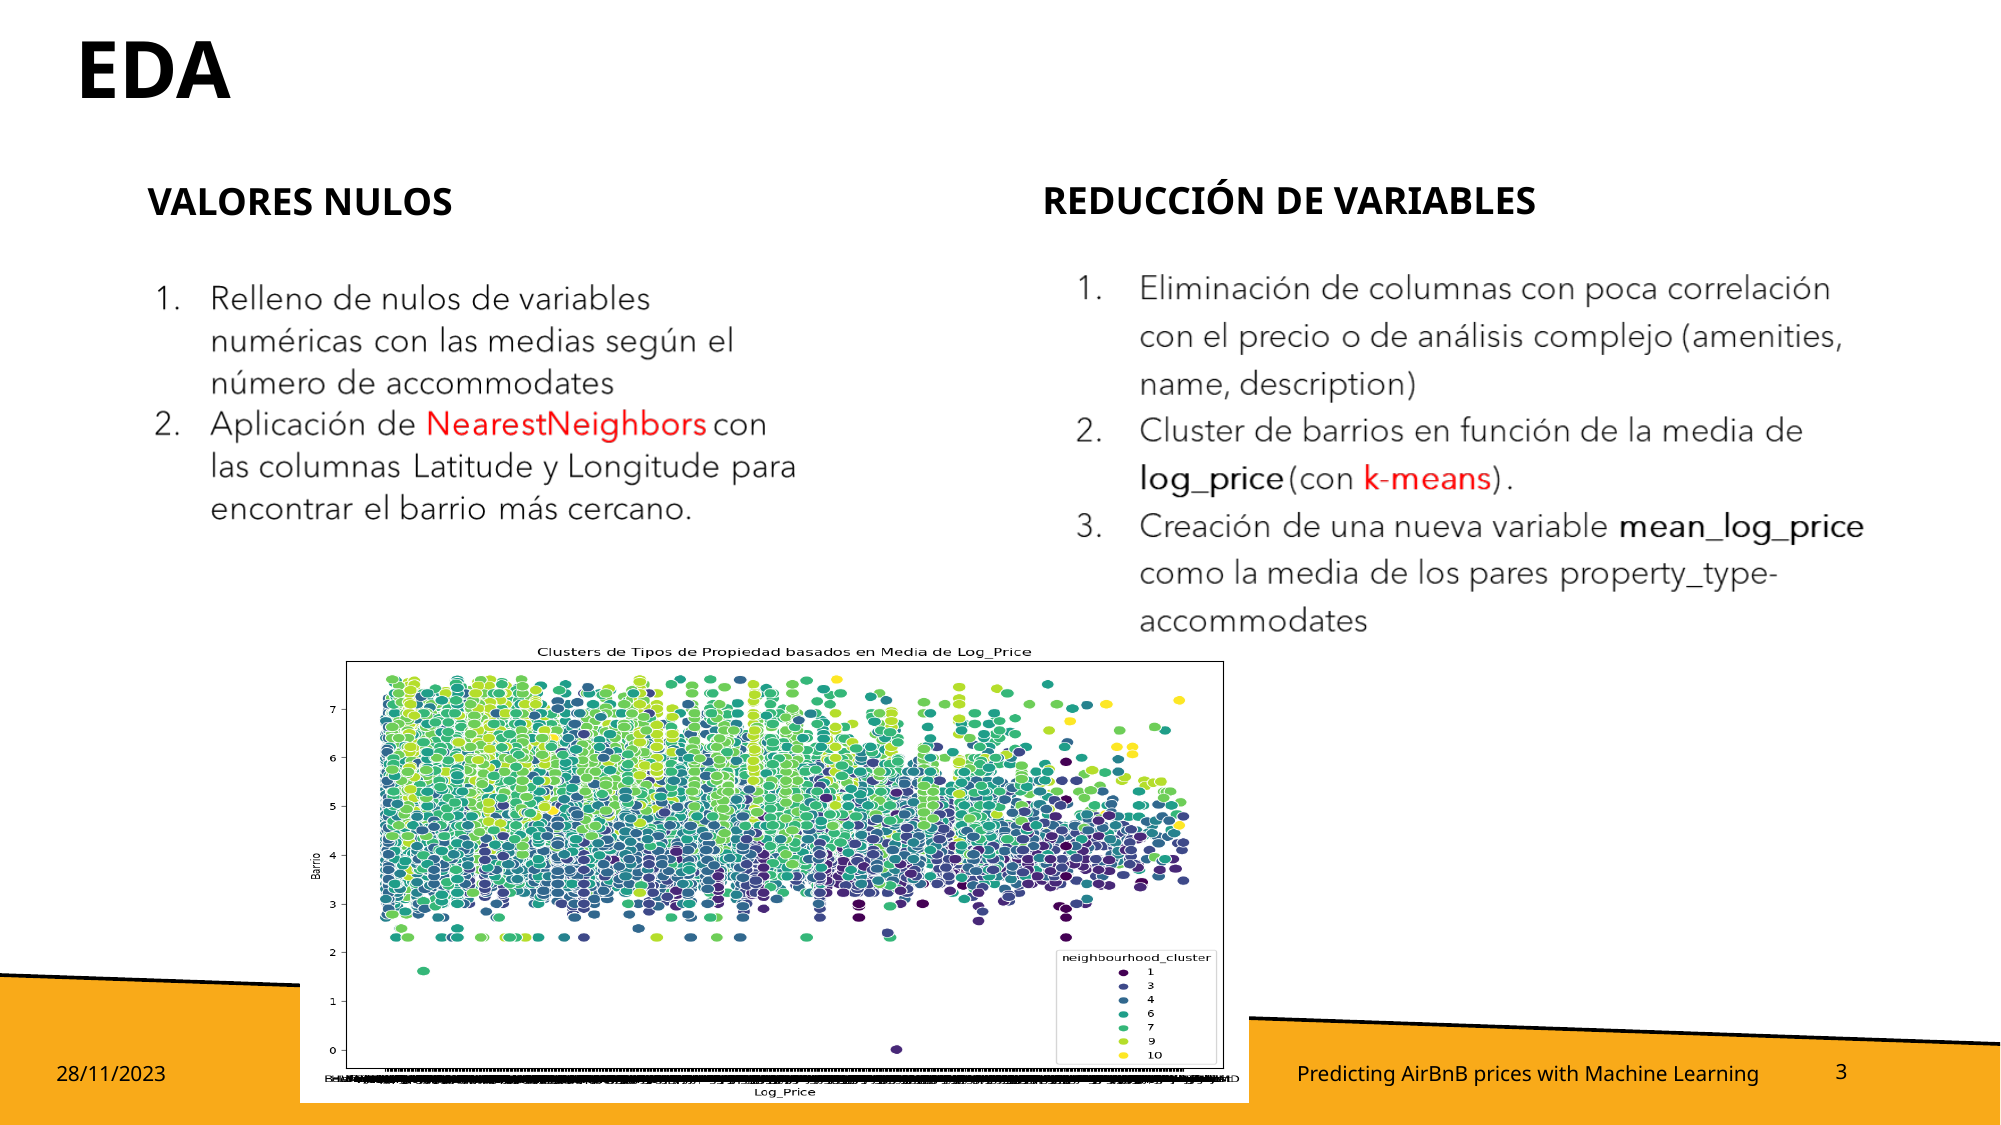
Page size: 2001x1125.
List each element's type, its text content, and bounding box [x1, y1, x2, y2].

text_box REDUCCIÓN DE VARIABLES [1027, 174, 1703, 246]
picture [133, 267, 827, 549]
footer Predicting AirBnB prices with Machine Learning [1264, 1042, 1793, 1103]
text_box VALORES NULOS [132, 175, 808, 246]
title EDA [0, 0, 1000, 182]
picture [300, 256, 1885, 1103]
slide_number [41, 1042, 267, 1103]
slide_number 3 [1793, 1042, 1863, 1103]
